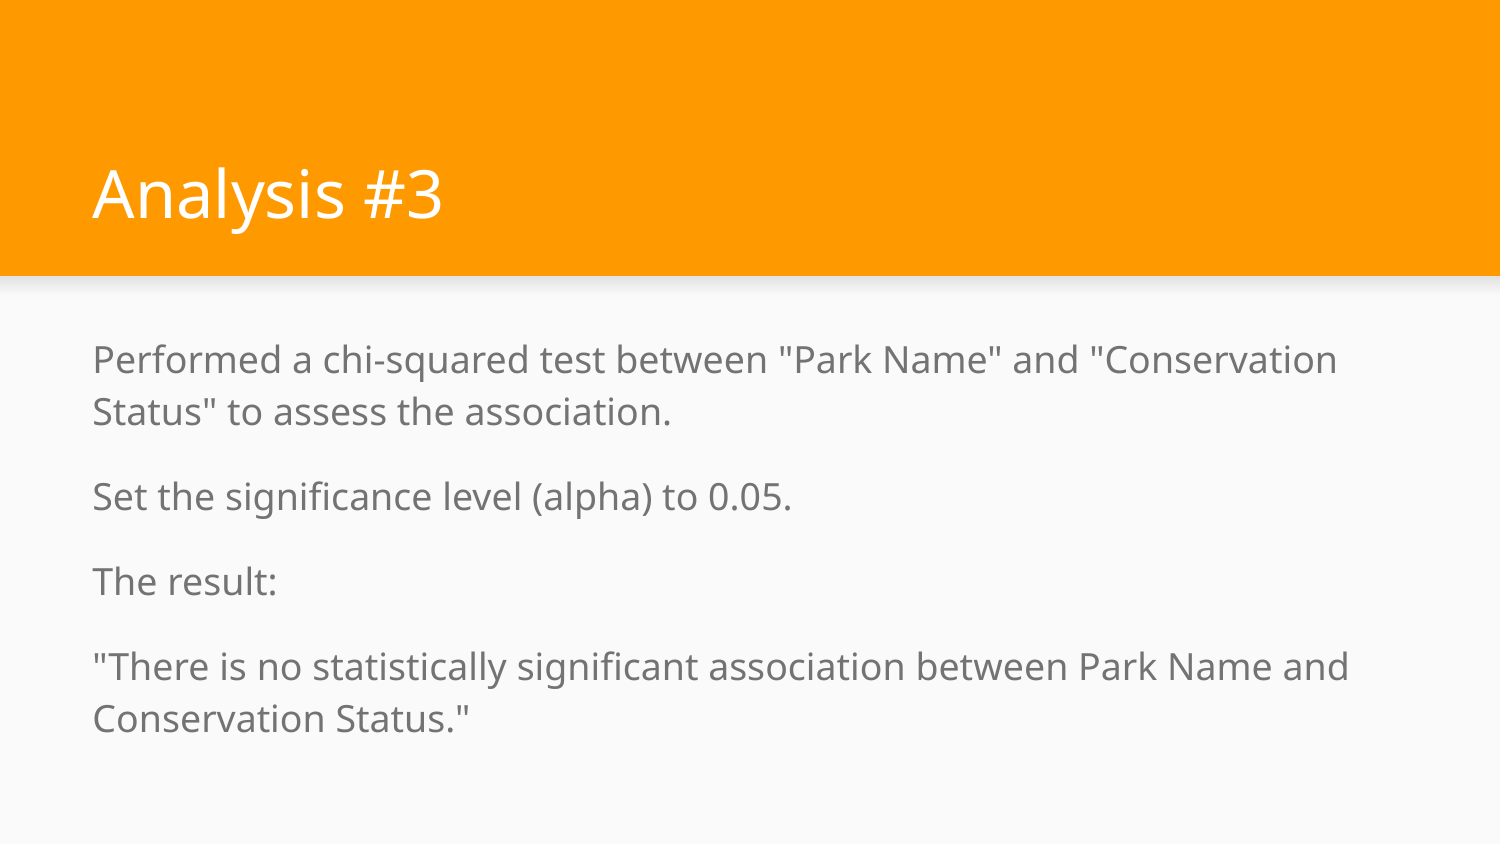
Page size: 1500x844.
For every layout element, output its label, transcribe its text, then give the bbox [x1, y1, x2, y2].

title Analysis #3 [77, 121, 1427, 248]
list Performed a chi-squared test between "Park Name" and "Conservation Status" to assess the association. Set the significance level (alpha) to 0.05. The result: "There is no statistically significant association between Park Name and Conservation Status." [77, 314, 1427, 760]
